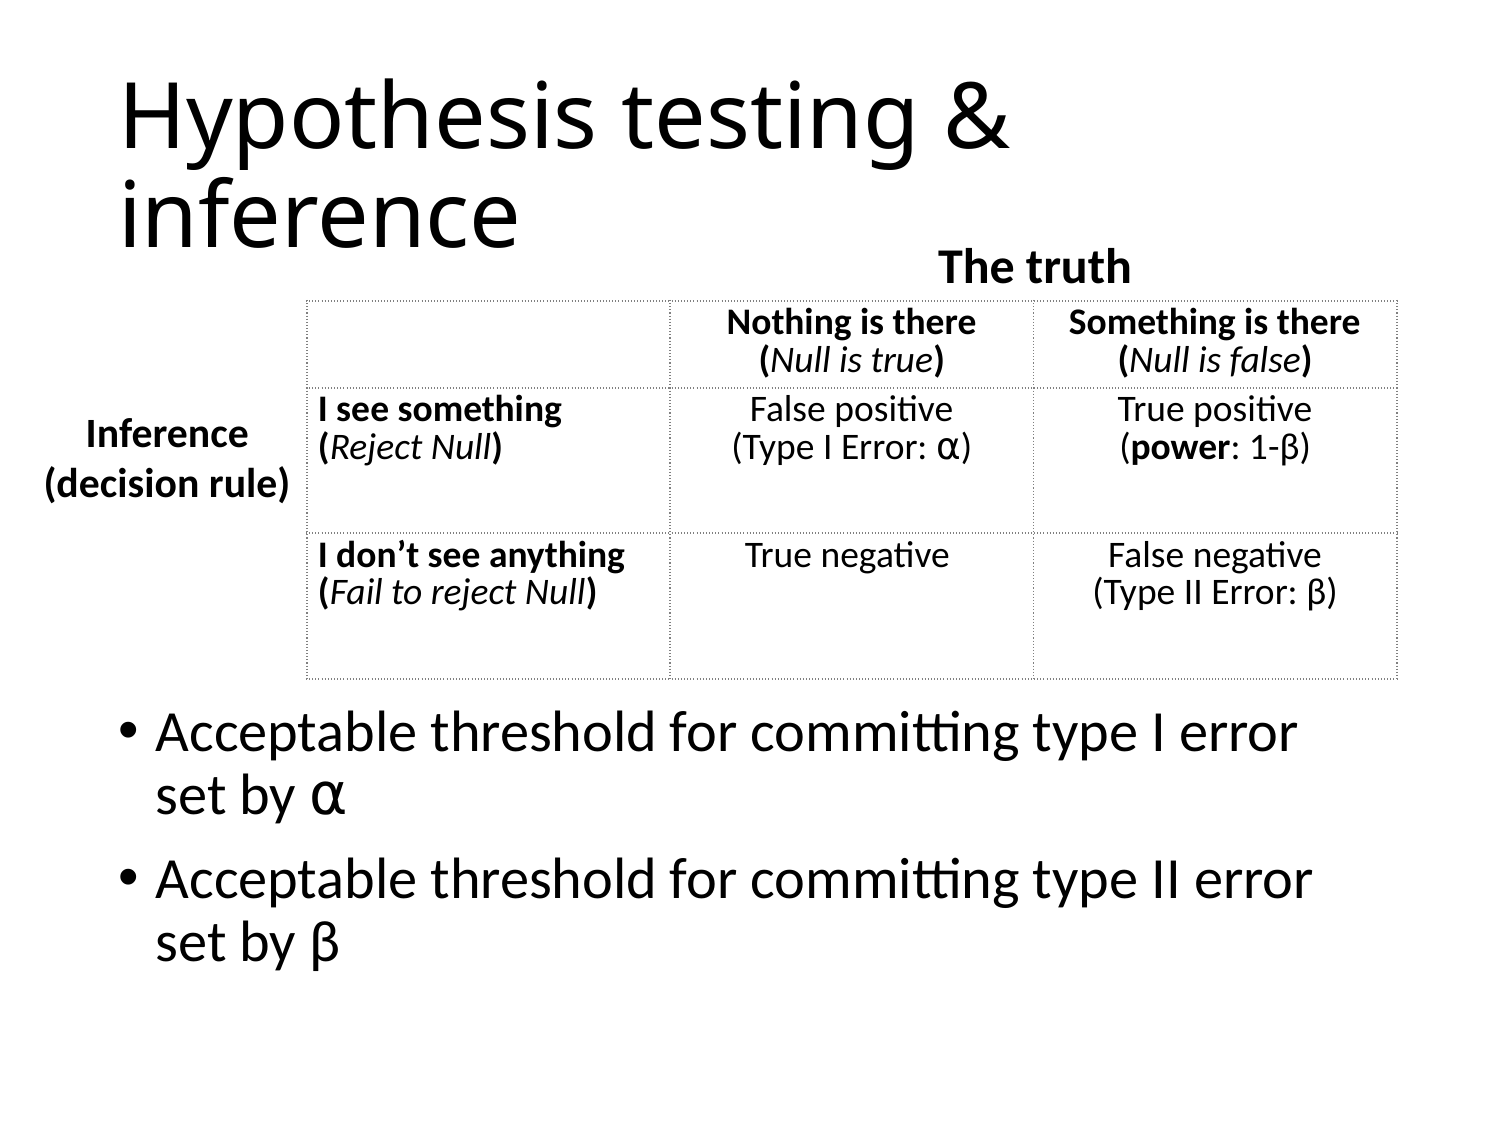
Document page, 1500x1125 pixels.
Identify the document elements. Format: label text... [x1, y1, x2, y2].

table_cell True negative [670, 533, 1033, 679]
list Acceptable threshold for committing type I error set by ⍺ Acceptable threshold for committing type II error set by β [103, 693, 1397, 1014]
table_cell True positive (power: 1-β) [1033, 388, 1397, 533]
text_box Inference (decision rule) [28, 398, 306, 514]
table_header Nothing is there (Null is true) [670, 301, 1033, 388]
table_cell False negative (Type II Error: β) [1033, 533, 1397, 679]
table_header [307, 301, 670, 388]
table_cell I don’t see anything (Fail to reject Null) [307, 533, 670, 679]
title Hypothesis testing & inference [103, 59, 1397, 278]
table_header Something is there (Null is false) [1033, 301, 1397, 388]
table_cell I see something (Reject Null) [307, 388, 670, 533]
text_box The truth [923, 226, 1147, 302]
table_cell False positive (Type I Error: ⍺) [670, 388, 1033, 533]
